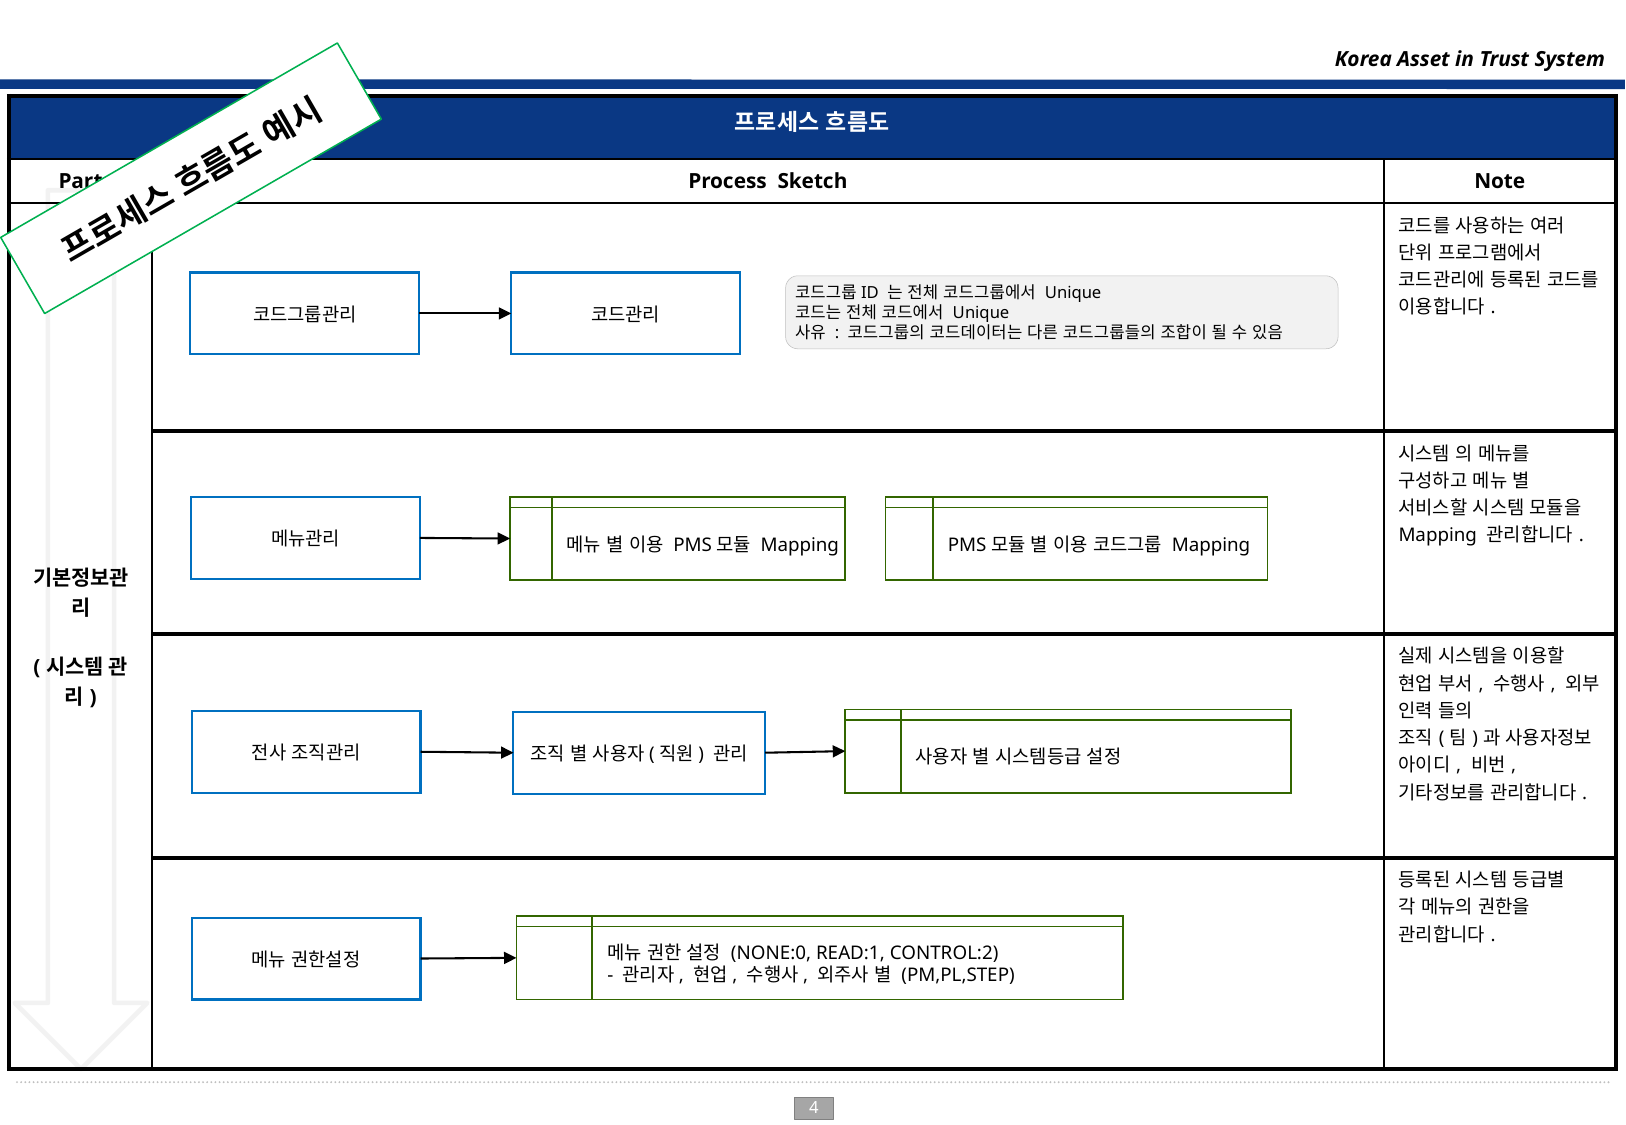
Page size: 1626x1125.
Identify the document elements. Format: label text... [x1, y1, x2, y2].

text_box 사용자 별 시스템등급 설정 [845, 709, 1291, 793]
text_box PMS모듈 별 이용 코드그룹 Mapping [885, 496, 1268, 581]
text_box 프로세스 흐름도 예시 [0, 42, 382, 314]
table_cell Process Sketch [240, 160, 1383, 202]
text_box 메뉴 권한 설정 (NONE:0, READ:1, CONTROL:2) - 관리자, 현업, 수행사, 외주사 별 (PM,PL,STEP) [516, 916, 1123, 1000]
table_header 프로세스 흐름도 [316, 98, 1614, 158]
text_box 전사 조직관리 [191, 710, 421, 793]
table_cell Part [11, 160, 133, 202]
text_box 조직 별 사용자(직원) 관리 [513, 711, 766, 794]
table_cell 실제 시스템을 이용할 현업 부서, 수행사, 외부 인력 들의 조직(팀)과 사용자정보 아이디, 비번, 기타정보를 관리합니다. [1385, 636, 1614, 856]
table_cell [153, 204, 1383, 429]
table_cell 시스템 의 메뉴를 구성하고 메뉴 별 서비스할 시스템 모듈을 Mapping 관리합니다. [1385, 433, 1614, 632]
table_cell 등록된 시스템 등급별 각 메뉴의 권한을 관리합니다. [1385, 860, 1614, 1067]
text_box 메뉴 권한설정 [191, 917, 421, 1000]
table_cell 기본정보관리 (시스템 관리) [11, 253, 151, 1067]
table_cell [153, 860, 1383, 1067]
text_box 코드그룹관리 [190, 272, 420, 355]
table_cell Note [1385, 160, 1614, 202]
table_header 프로세스 흐름도 [11, 98, 240, 158]
text_box 메뉴관리 [191, 496, 420, 579]
text_box 코드관리 [511, 272, 740, 355]
table_cell [153, 433, 1383, 632]
text_box 코드그룹ID 는 전체 코드그룹에서 Unique 코드는 전체 코드에서 Unique 사유 : 코드그룹의 코드데이터는 다른 코드그룹들의 조합이 될 수 있음 [785, 275, 1339, 349]
table_cell [153, 636, 1383, 856]
table_cell 코드를 사용하는 여러 단위 프로그램에서 코드관리에 등록된 코드를 이용합니다. [1385, 204, 1614, 429]
table_cell 기본정보관리 (시스템 관리) [11, 204, 56, 230]
text_box 메뉴 별 이용 PMS모듈 Mapping [510, 496, 846, 581]
